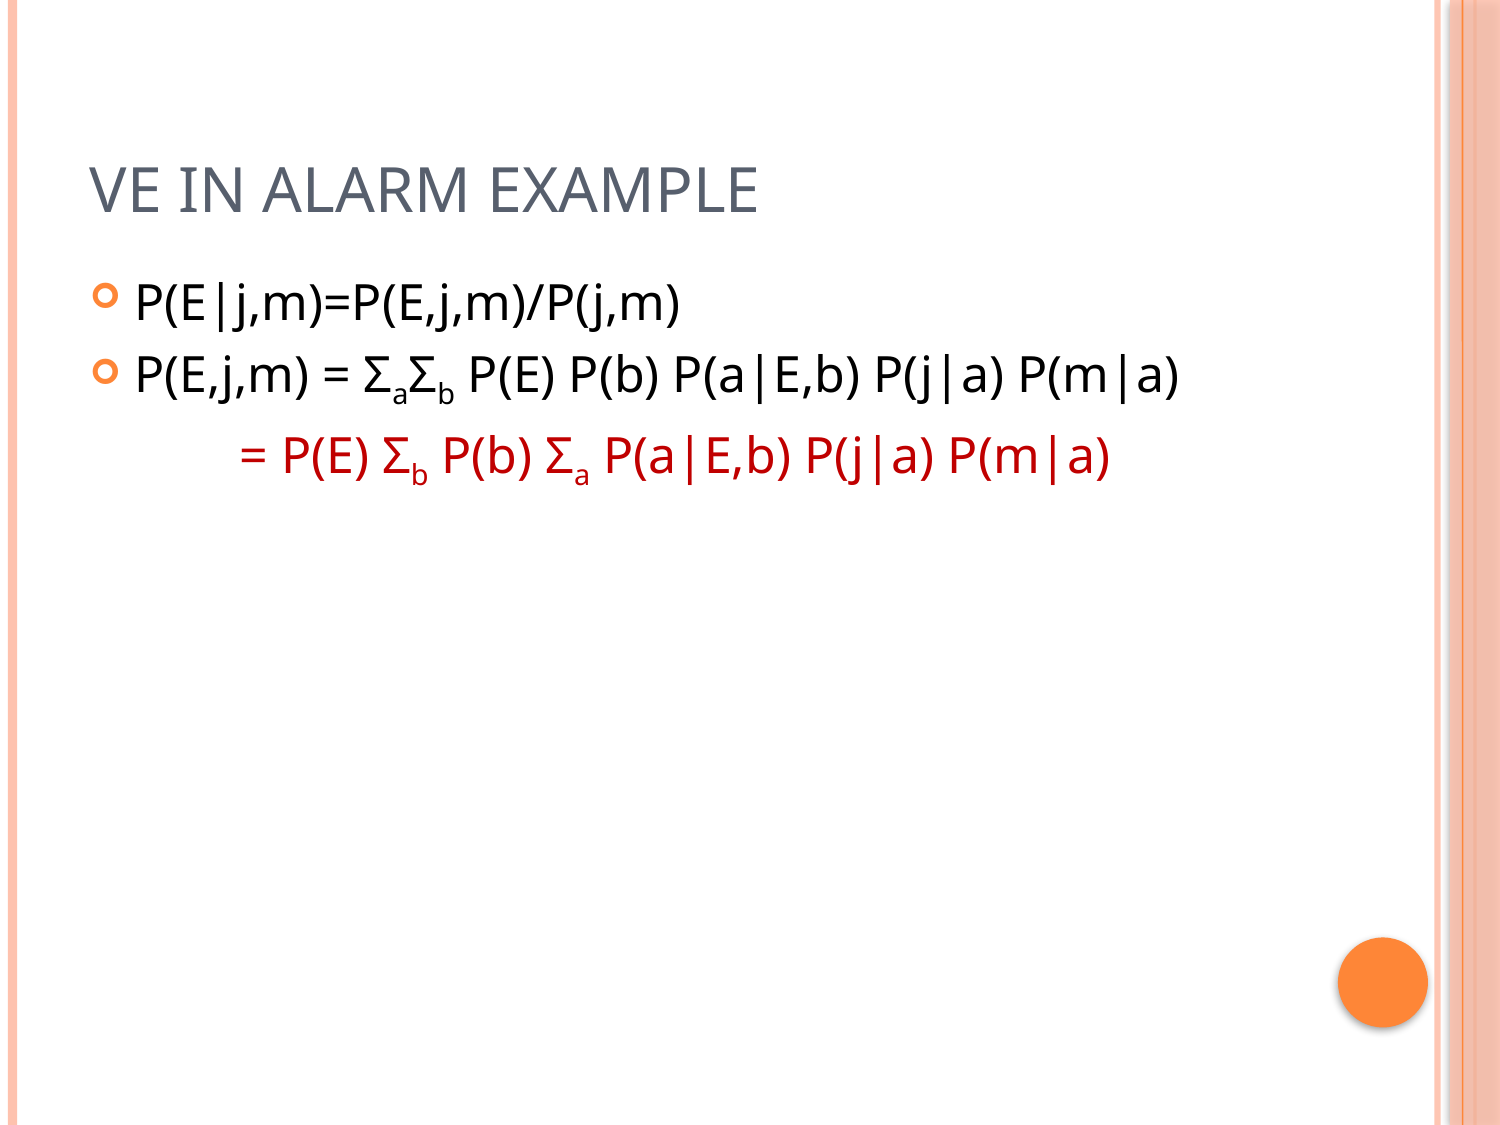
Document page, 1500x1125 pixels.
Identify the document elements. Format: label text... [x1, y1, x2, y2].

title VE in Alarm Example [75, 45, 1300, 233]
list P(E|j,m)=P(E,j,m)/P(j,m) P(E,j,m) = ΣaΣb P(E) P(b) P(a|E,b) P(j|a) P(m|a) = P(E) Σb P(b) Σa P(a|E,b) P(j|a) P(m|a) [75, 262, 1300, 1062]
